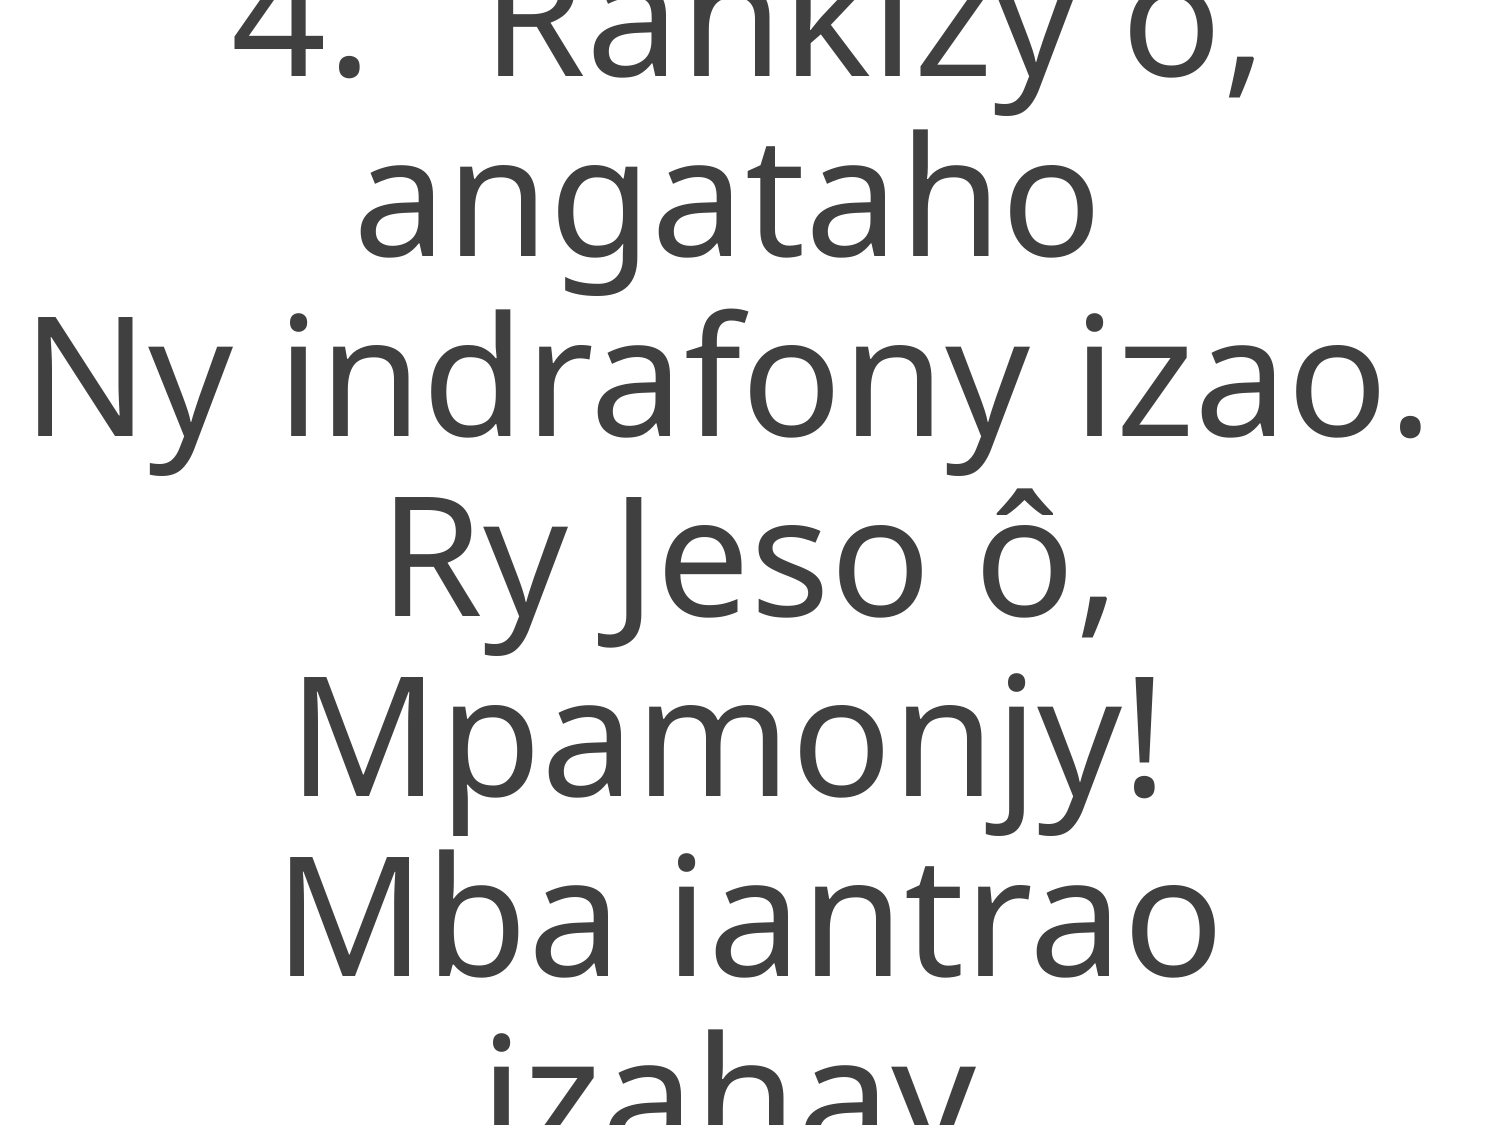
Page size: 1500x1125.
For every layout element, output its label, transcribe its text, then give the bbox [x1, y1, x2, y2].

title 4. "Rankizy ô, angataho Ny indrafony izao. Ry Jeso ô, Mpamonjy! Mba iantrao izahay [0, 453, 1500, 672]
